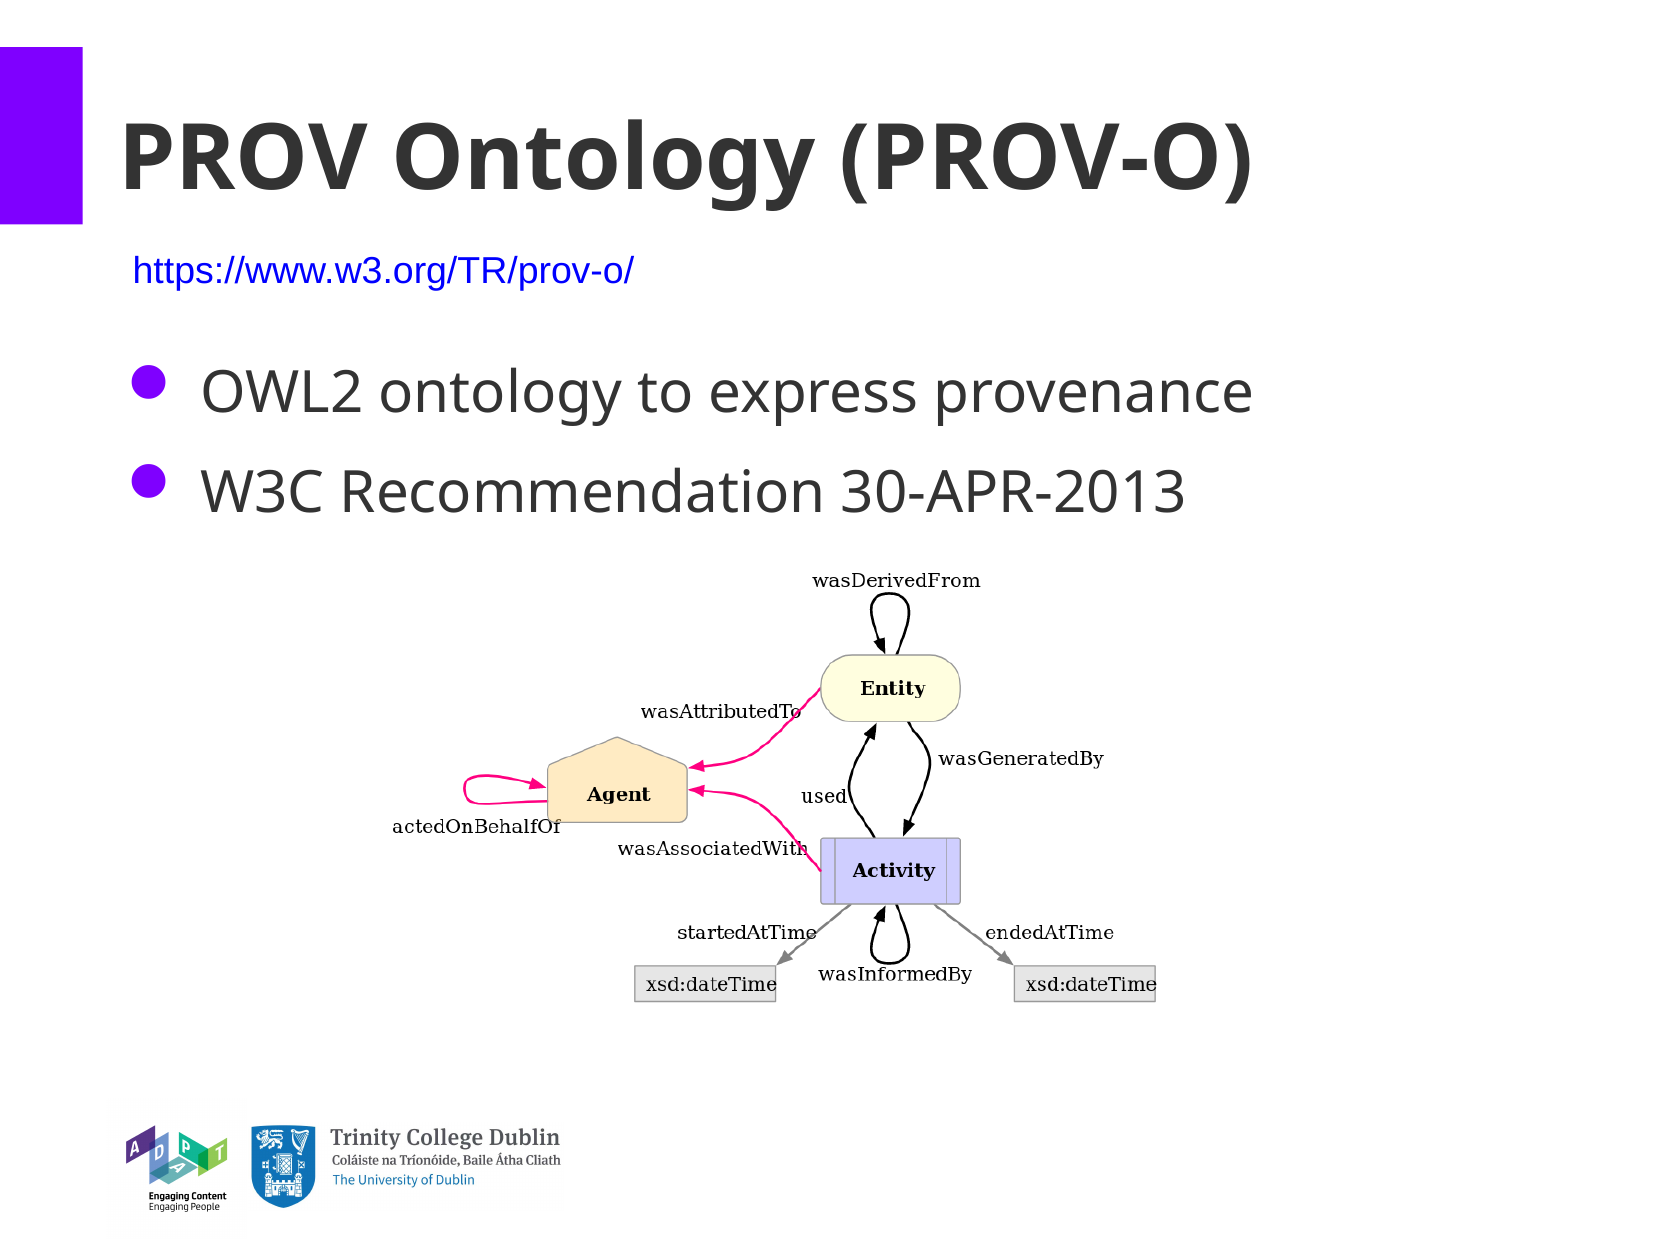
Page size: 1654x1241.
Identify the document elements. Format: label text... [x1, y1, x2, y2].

text_box OWL2 ontology to express provenance W3C Recommendation 30-APR-2013 [118, 354, 1536, 1074]
picture [248, 1122, 564, 1211]
text_box https://www.w3.org/TR/prov-o/ [117, 238, 650, 296]
text_box PROV Ontology (PROV-O) [118, 49, 1571, 257]
picture [106, 1098, 247, 1239]
picture [383, 568, 1158, 1005]
